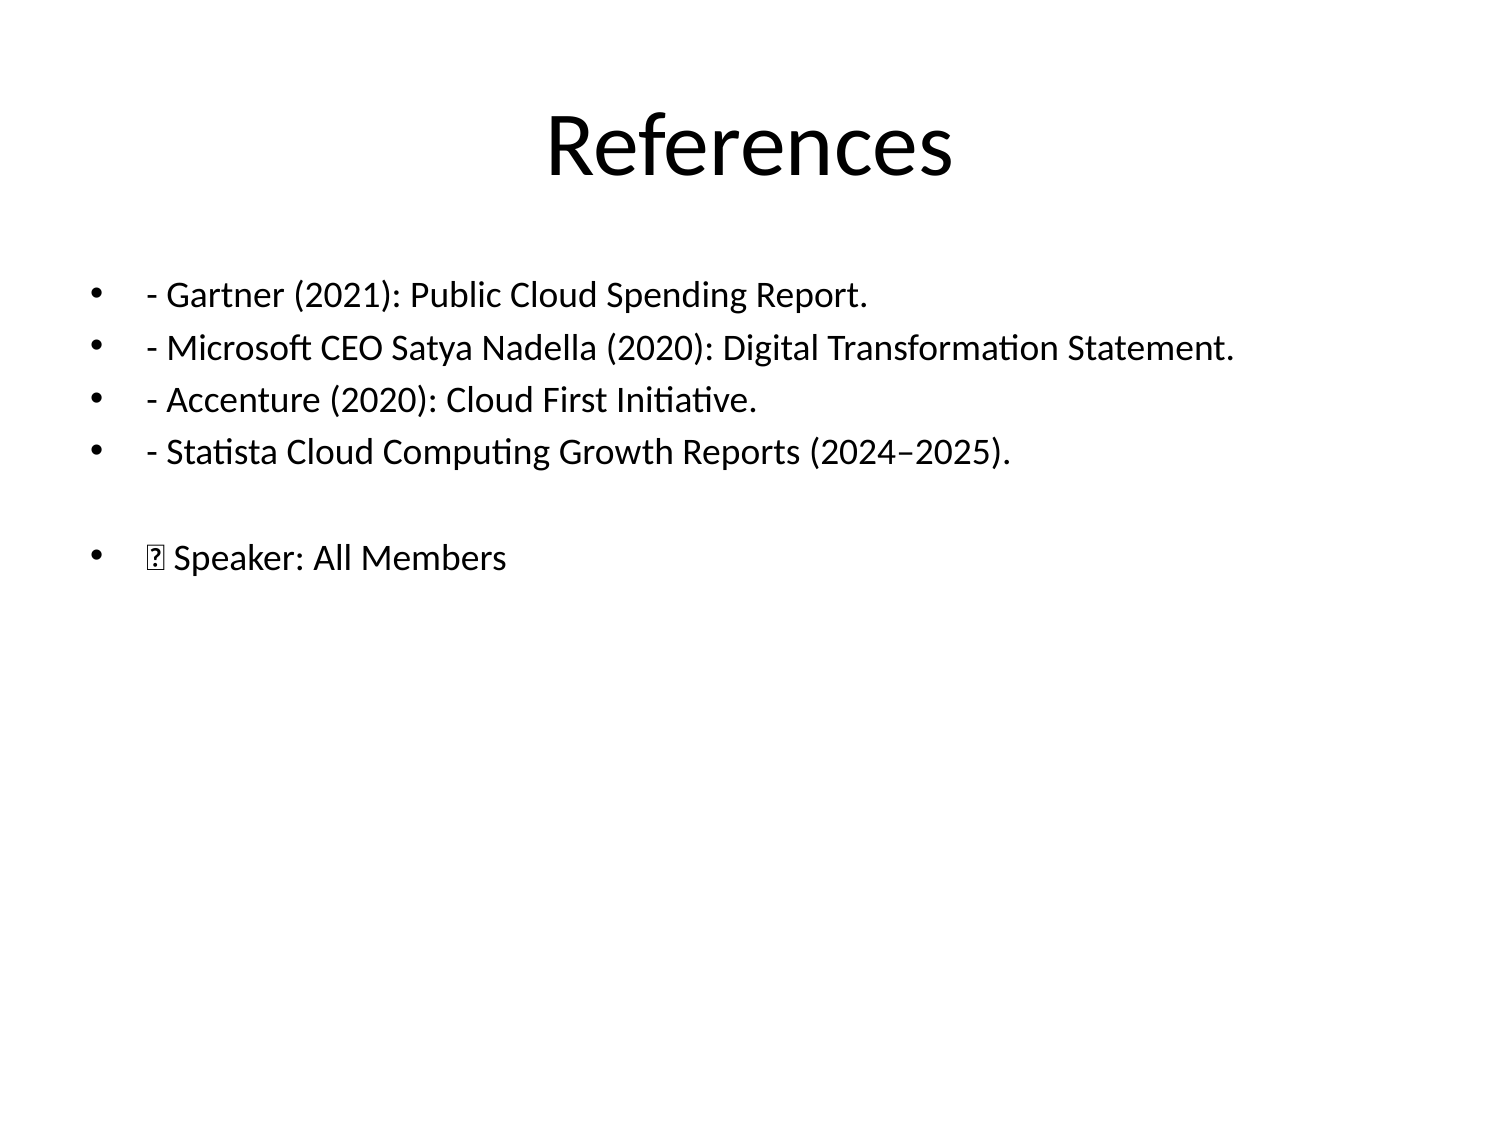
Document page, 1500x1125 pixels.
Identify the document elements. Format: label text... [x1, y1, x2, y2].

list - Gartner (2021): Public Cloud Spending Report. - Microsoft CEO Satya Nadella (2020): Digital Transformation Statement. - Accenture (2020): Cloud First Initiative. - Statista Cloud Computing Growth Reports (2024–2025). 🎤 Speaker: All Members [75, 262, 1425, 1005]
title References [75, 45, 1425, 233]
